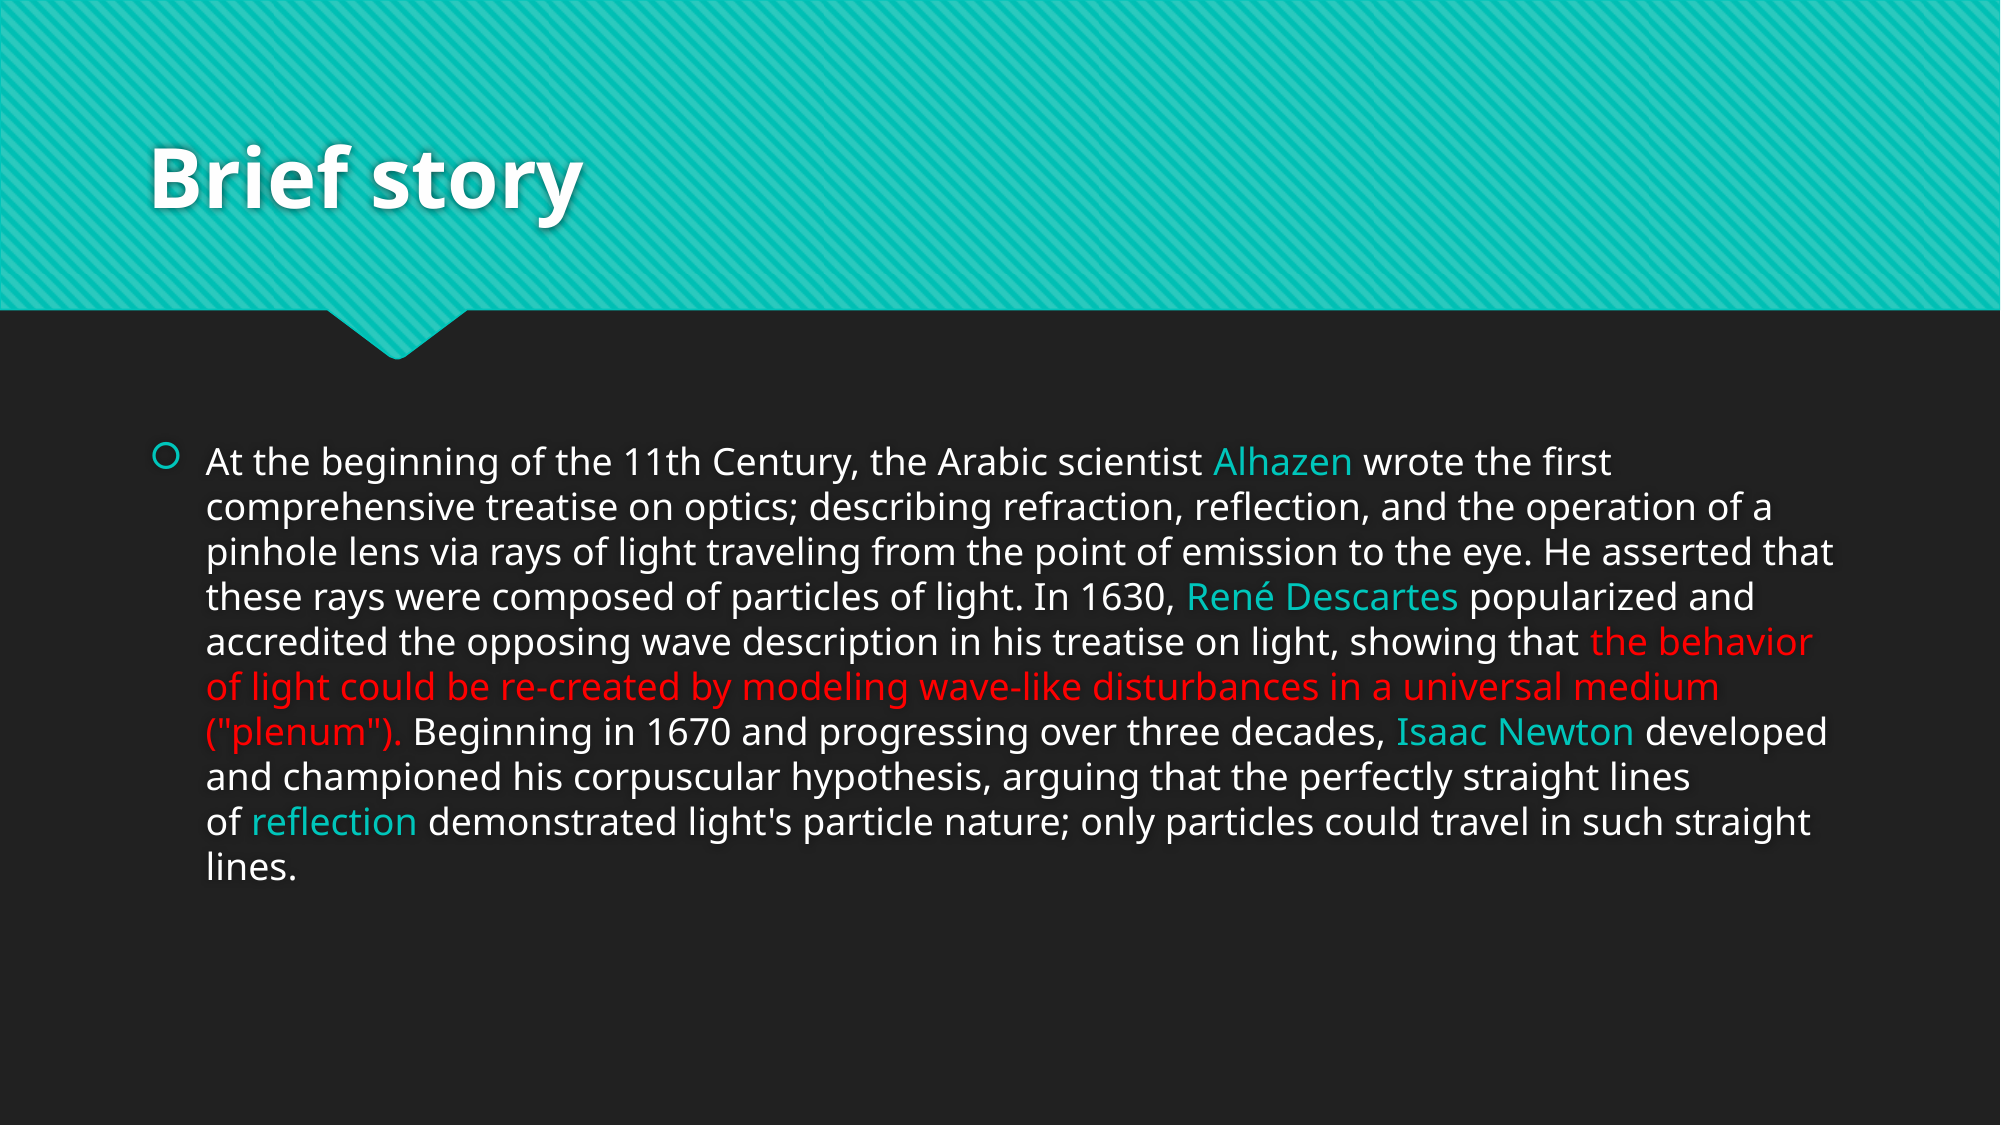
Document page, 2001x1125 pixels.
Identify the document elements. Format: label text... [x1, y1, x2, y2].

list At the beginning of the 11th Century, the Arabic scientist Alhazen wrote the first comprehensive treatise on optics; describing refraction, reflection, and the operation of a pinhole lens via rays of light traveling from the point of emission to the eye. He asserted that these rays were composed of particles of light. In 1630, René Descartes popularized and accredited the opposing wave description in his treatise on light, showing that the behavior of light could be re-created by modeling wave-like disturbances in a universal medium ("plenum"). Beginning in 1670 and progressing over three decades, Isaac Newton developed and championed his corpuscular hypothesis, arguing that the perfectly straight lines of reflection demonstrated light's particle nature; only particles could travel in such straight lines. [134, 364, 1866, 962]
title Brief story [132, 73, 1868, 233]
